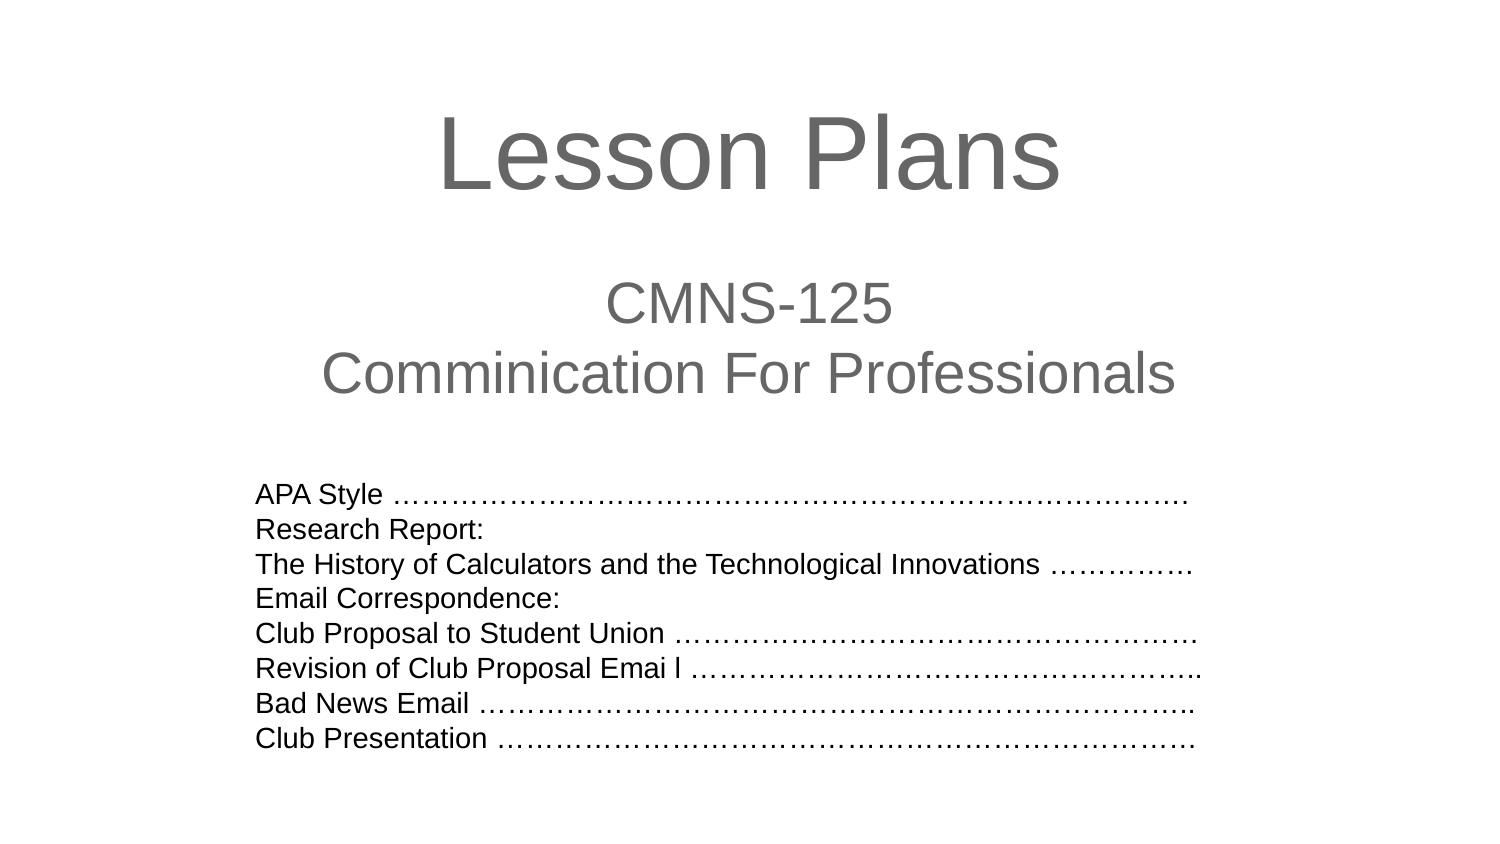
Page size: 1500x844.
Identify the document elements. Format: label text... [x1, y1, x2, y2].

text_box Lesson Plans [0, 0, 1500, 249]
text_box CMNS-125 Comminication For Professionals [0, 249, 1500, 490]
text_box APA Style ………………………………………………………………………. Research Report: The History of Calculators and the Technological Innovations …………… Email Correspondence: Club Proposal to Student Union ……………………………………………… Revision of Club Proposal Emai l …………………………………………….. Bad News Email ……………………………………………………………….. Club Presentation ……………………………………………………………… [240, 425, 1260, 798]
